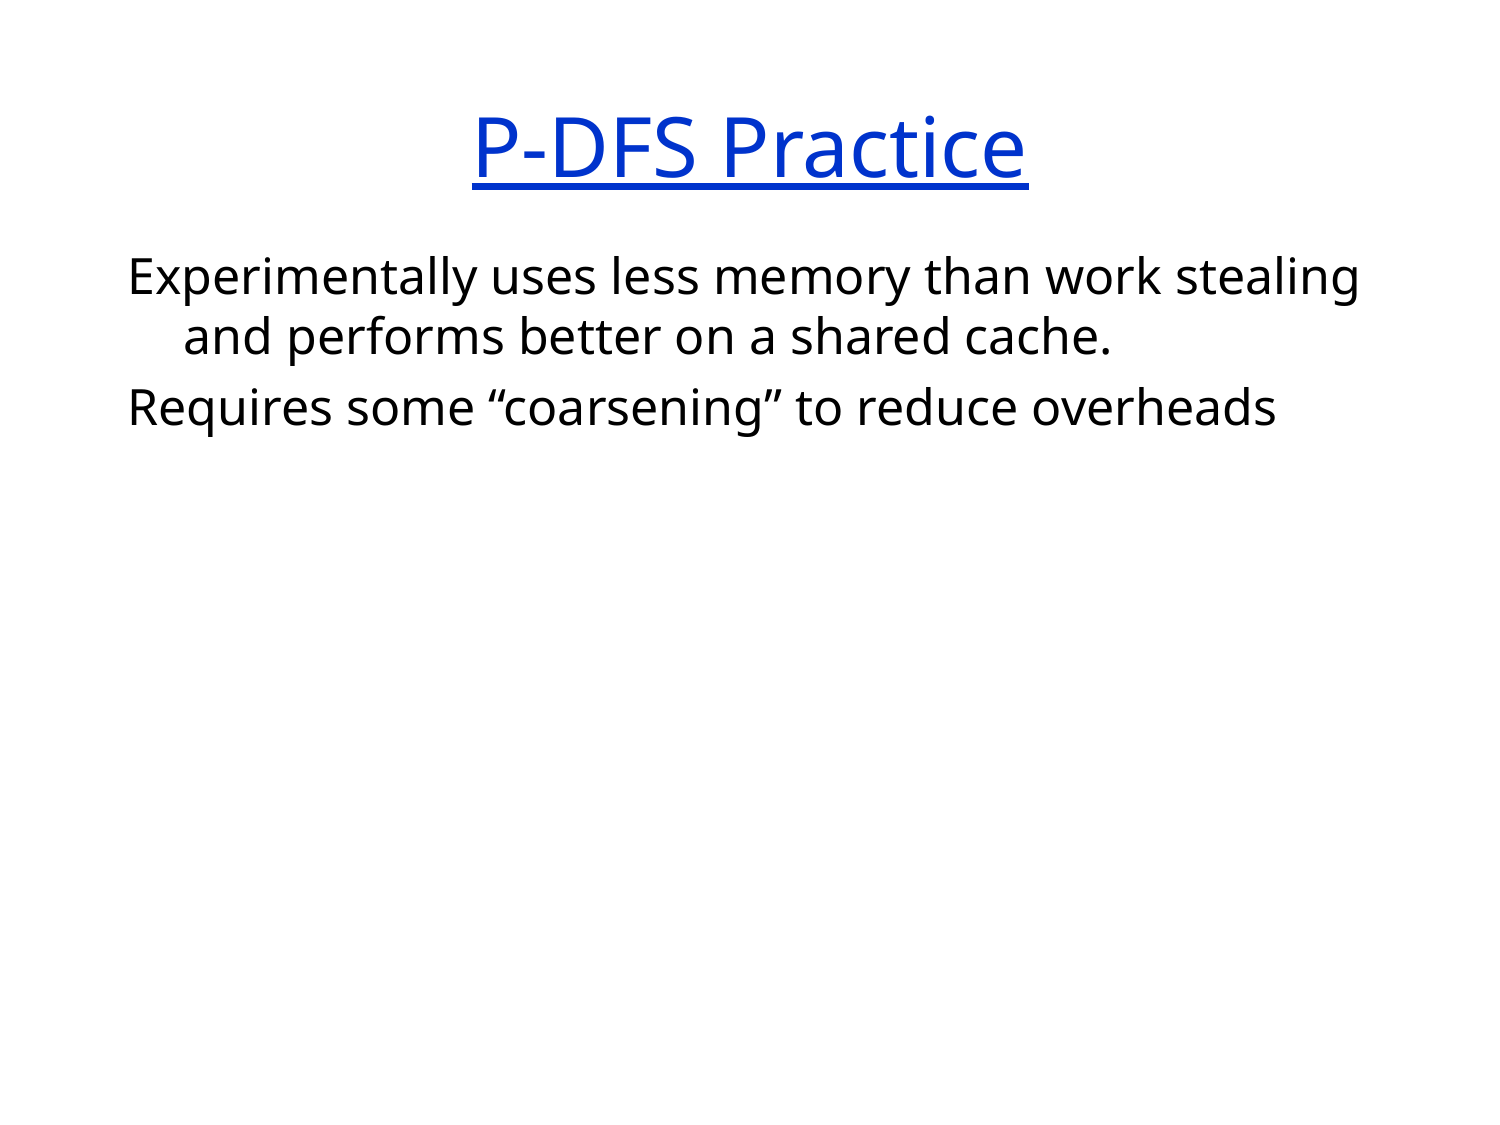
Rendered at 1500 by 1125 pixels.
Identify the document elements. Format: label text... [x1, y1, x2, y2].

title P-DFS Practice [112, 75, 1388, 213]
list Experimentally uses less memory than work stealing and performs better on a shared cache. Requires some “coarsening” to reduce overheads [112, 237, 1388, 1000]
